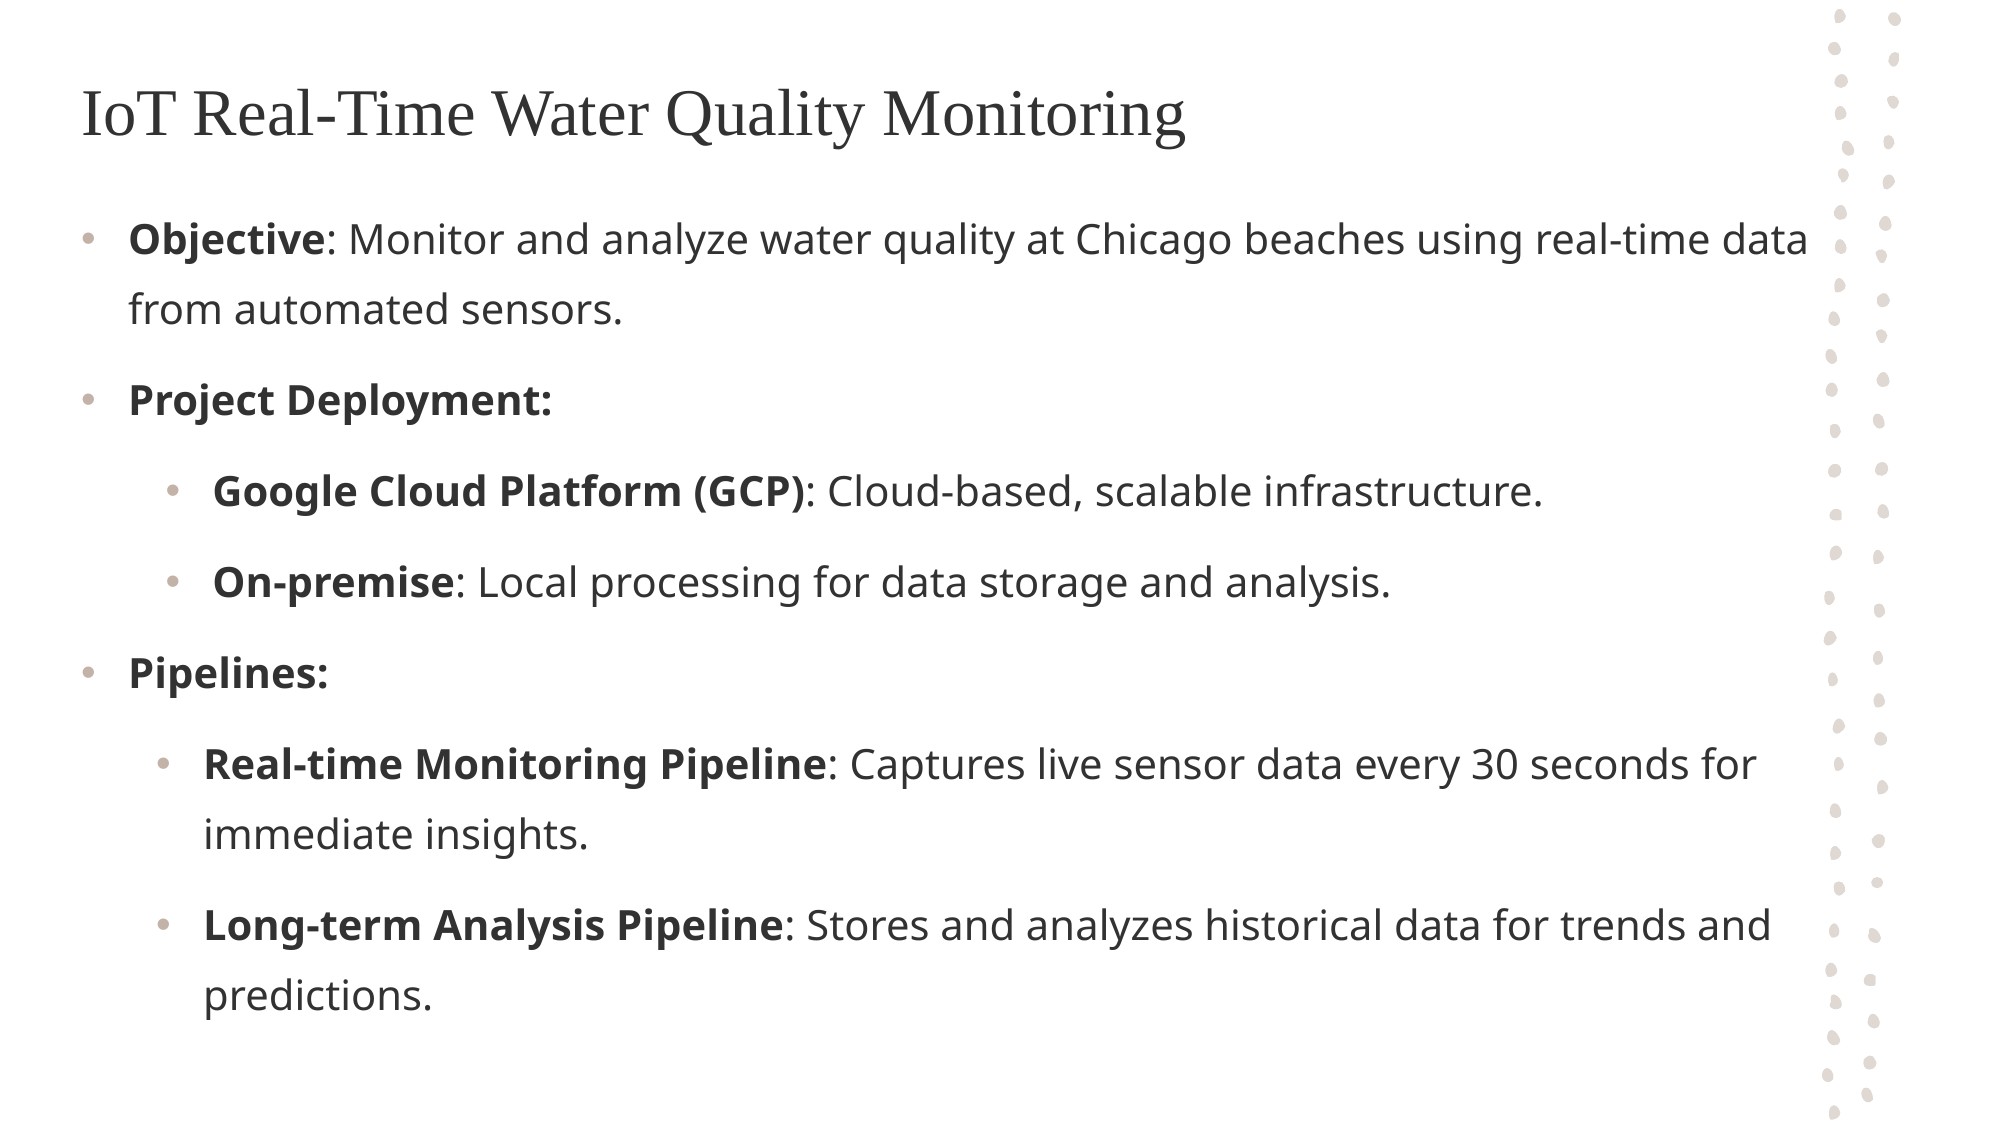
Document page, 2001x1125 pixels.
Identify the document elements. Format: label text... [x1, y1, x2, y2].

title IoT Real-Time Water Quality Monitoring [66, 44, 1428, 173]
list Objective: Monitor and analyze water quality at Chicago beaches using real-time data from automated sensors. Project Deployment: Google Cloud Platform (GCP): Cloud-based, scalable infrastructure. On-premise: Local processing for data storage and analysis. Pipelines: Real-time Monitoring Pipeline: Captures live sensor data every 30 seconds for immediate insights. Long-term Analysis Pipeline: Stores and analyzes historical data for trends and predictions. [66, 185, 1833, 1055]
